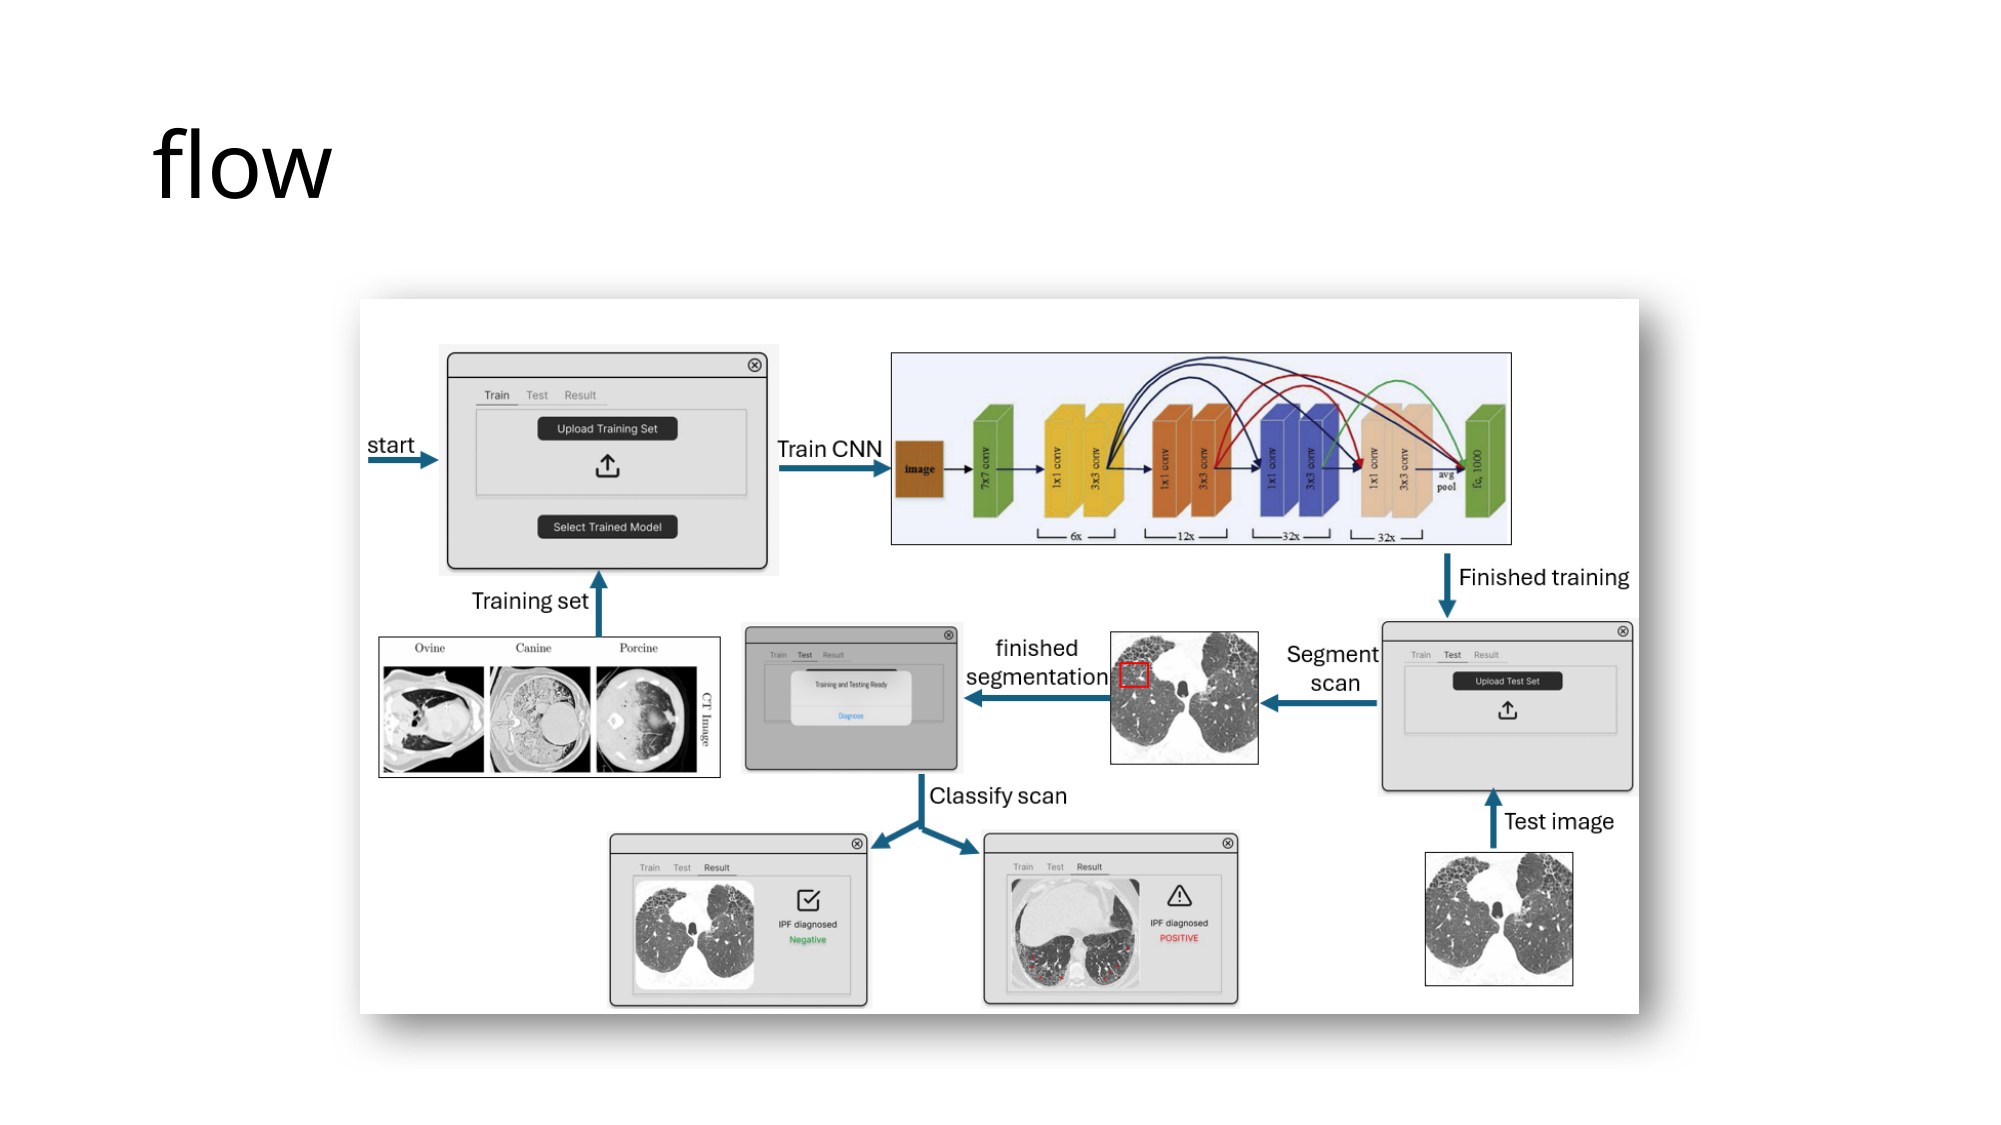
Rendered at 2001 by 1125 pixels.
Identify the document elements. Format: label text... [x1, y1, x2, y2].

title flow [137, 59, 1863, 278]
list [360, 298, 1640, 1014]
